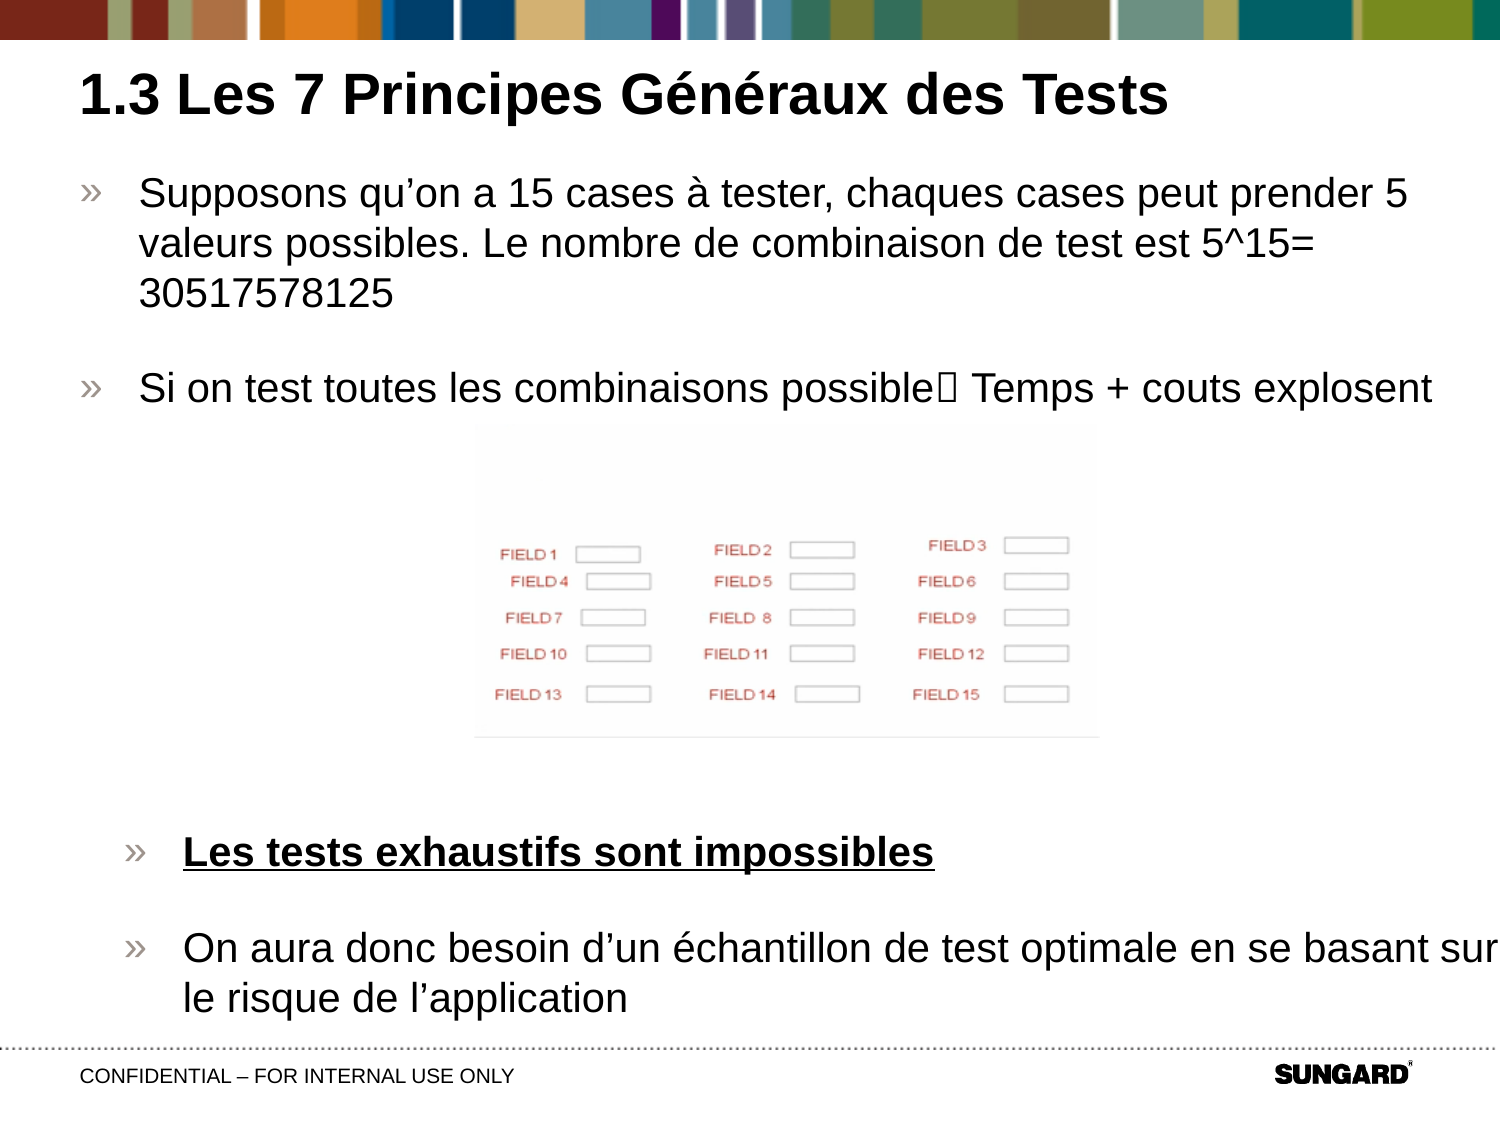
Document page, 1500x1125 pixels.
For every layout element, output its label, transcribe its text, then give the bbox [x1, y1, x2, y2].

title 1.3 Les 7 Principes Généraux des Tests [79, 55, 1456, 146]
picture [0, 0, 1500, 40]
picture [474, 424, 1101, 738]
list Supposons qu’on a 15 cases à tester, chaques cases peut prender 5 valeurs possibles. Le nombre de combinaison de test est 5^15= 30517578125 Si on test toutes les combinaisons possible Temps + couts explosent [79, 165, 1456, 801]
picture [0, 1043, 1500, 1050]
picture [1275, 1060, 1413, 1084]
text_box Les tests exhaustifs sont impossibles On aura donc besoin d’un échantillon de test optimale en se basant sur le risque de l’application [123, 825, 1500, 998]
